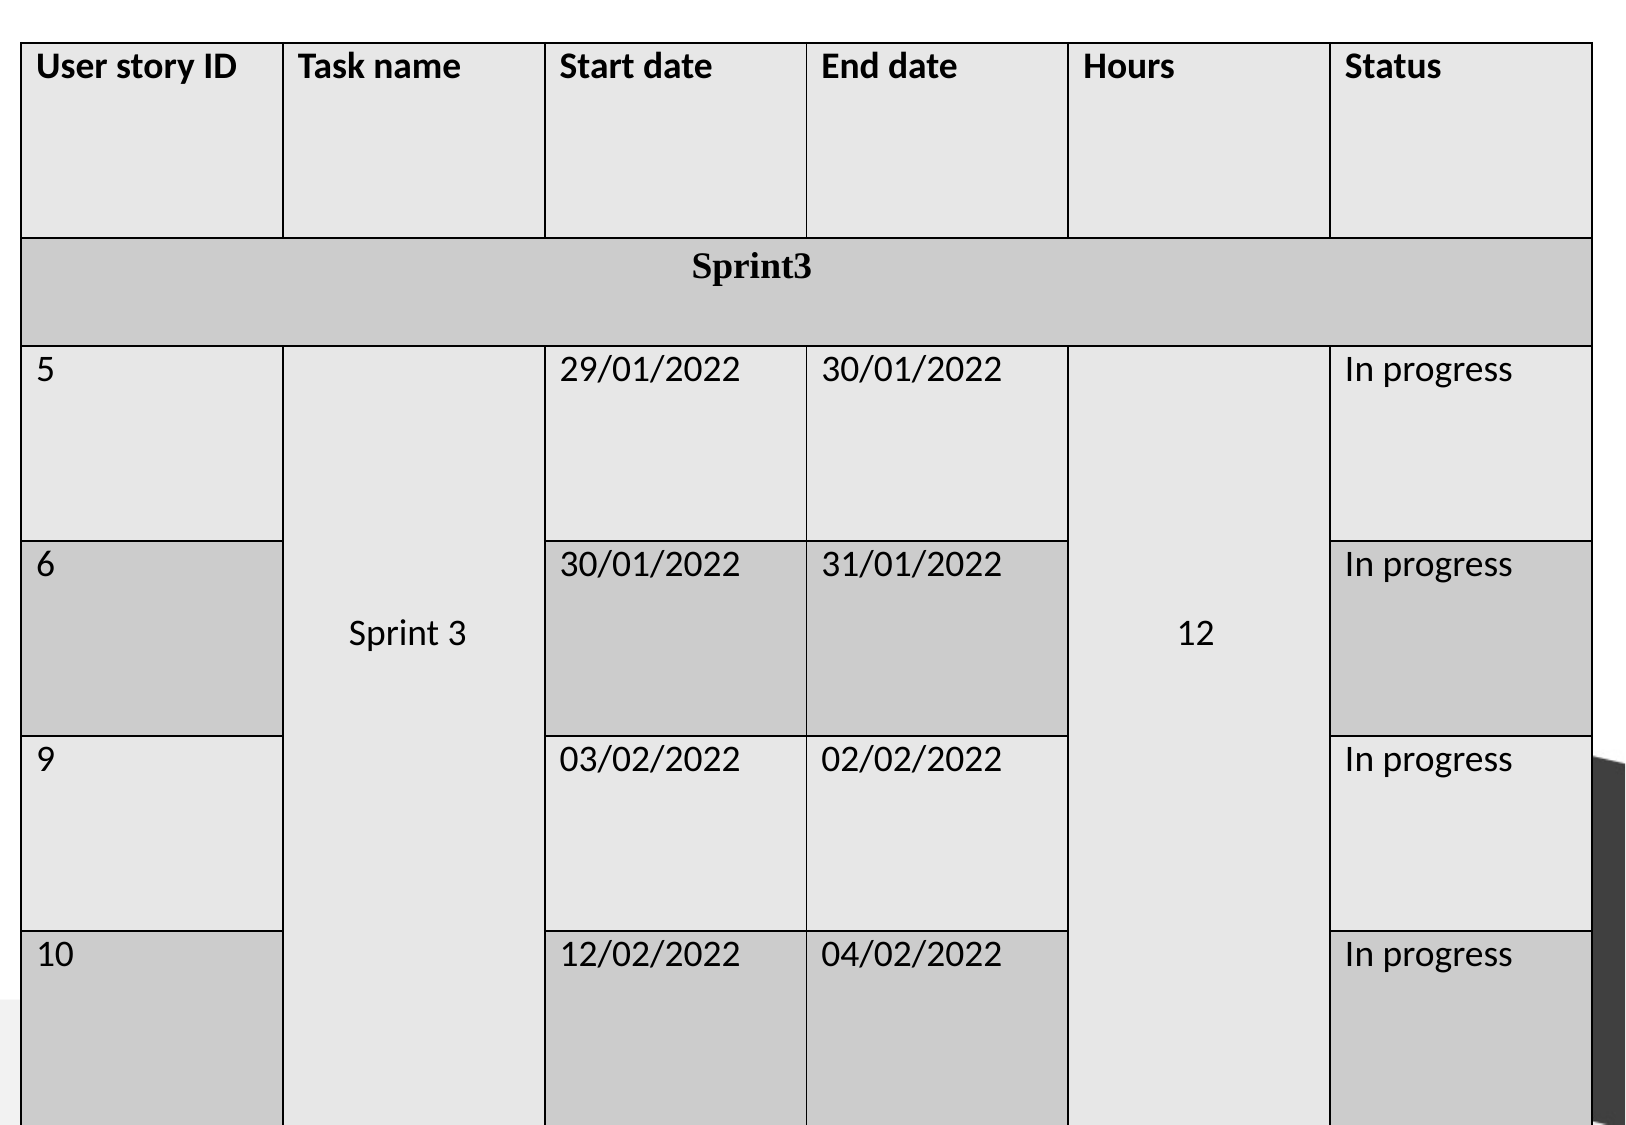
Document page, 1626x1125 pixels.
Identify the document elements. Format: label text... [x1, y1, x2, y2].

table_header Task name [284, 44, 544, 237]
table_cell 12/02/2022 [546, 932, 806, 1125]
table_cell 6 [22, 542, 282, 735]
table_cell Sprint3 [22, 239, 1591, 345]
table_header Status [1331, 44, 1591, 237]
table_cell In progress [1331, 737, 1591, 930]
table_cell In progress [1331, 932, 1591, 1125]
table_cell 02/02/2022 [807, 737, 1067, 930]
table_cell 30/01/2022 [807, 347, 1067, 540]
table_cell 5 [22, 347, 282, 540]
table_cell Sprint 3 [284, 347, 544, 1125]
table_cell 12 [1069, 347, 1329, 1125]
table_cell 29/01/2022 [546, 347, 806, 540]
table_header Hours [1069, 44, 1329, 237]
table_cell 10 [22, 932, 282, 1125]
table_cell 04/02/2022 [807, 932, 1067, 1125]
table_cell In progress [1331, 542, 1591, 735]
picture [0, 0, 1626, 1125]
table_cell 30/01/2022 [546, 542, 806, 735]
table_cell In progress [1331, 347, 1591, 540]
table_header User story ID [22, 44, 282, 237]
table_header Start date [546, 44, 806, 237]
table_header End date [807, 44, 1067, 237]
table_cell 03/02/2022 [546, 737, 806, 930]
table_cell 31/01/2022 [807, 542, 1067, 735]
table_cell 9 [22, 737, 282, 930]
